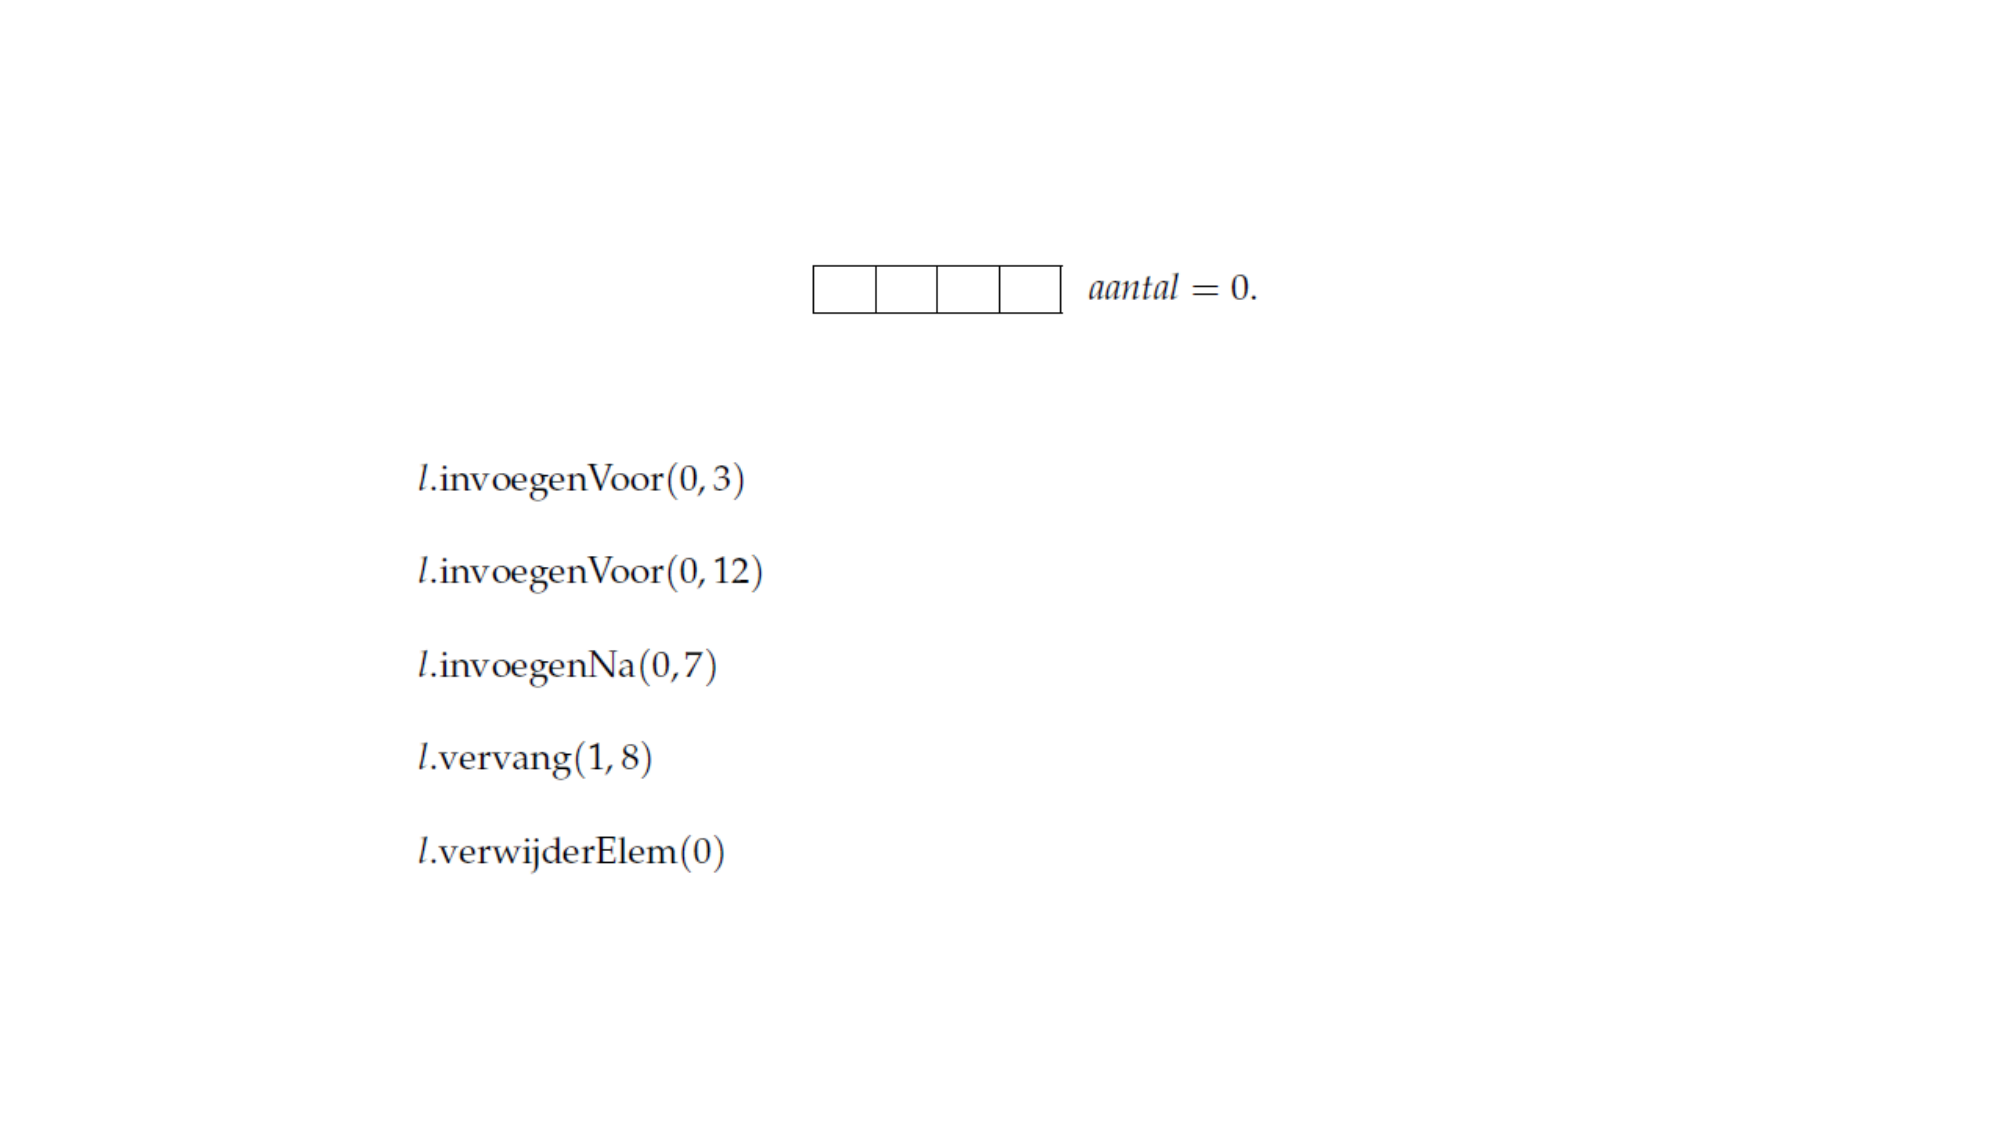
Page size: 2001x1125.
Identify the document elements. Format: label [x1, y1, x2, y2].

picture [791, 234, 1287, 333]
picture [387, 436, 777, 887]
